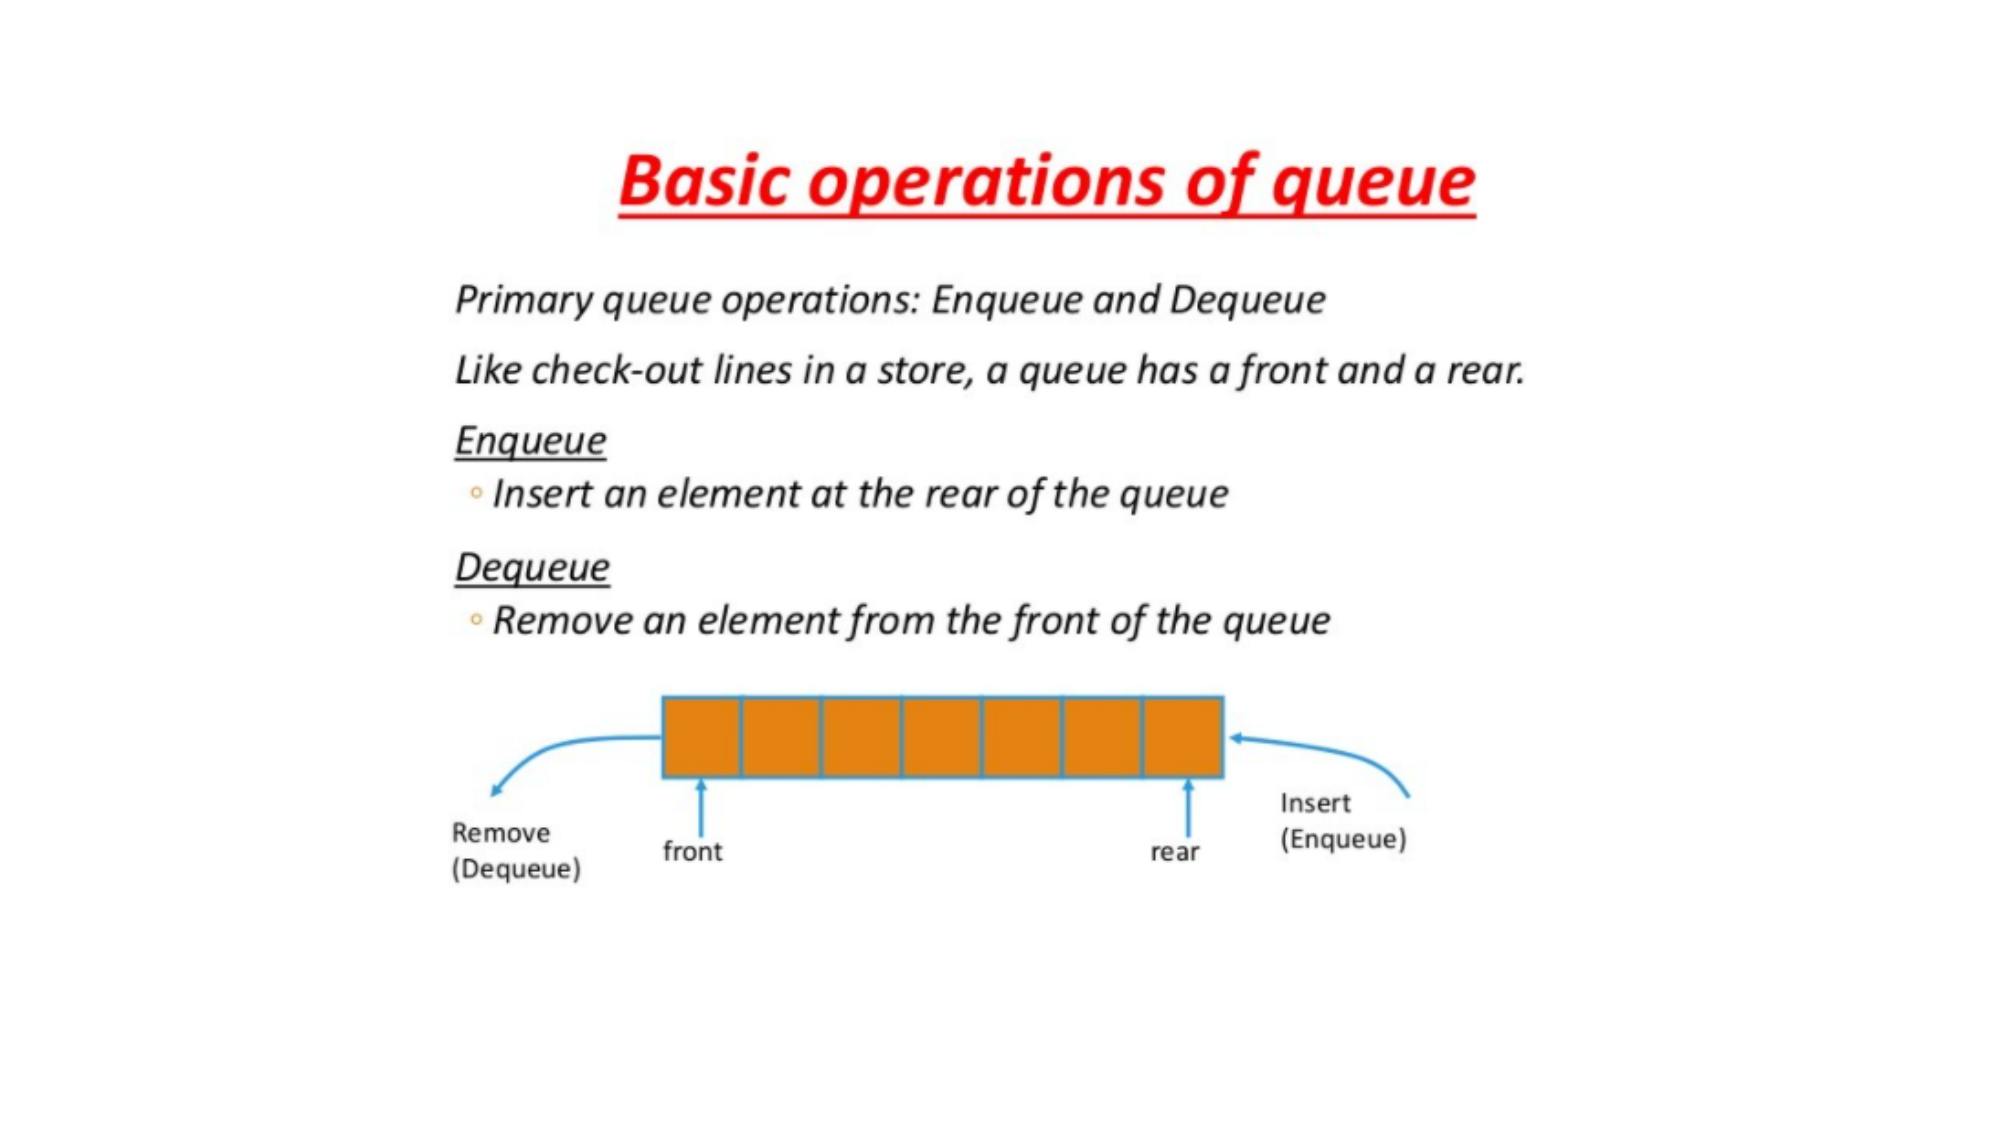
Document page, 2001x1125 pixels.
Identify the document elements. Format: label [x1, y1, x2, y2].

picture [337, 137, 1611, 903]
